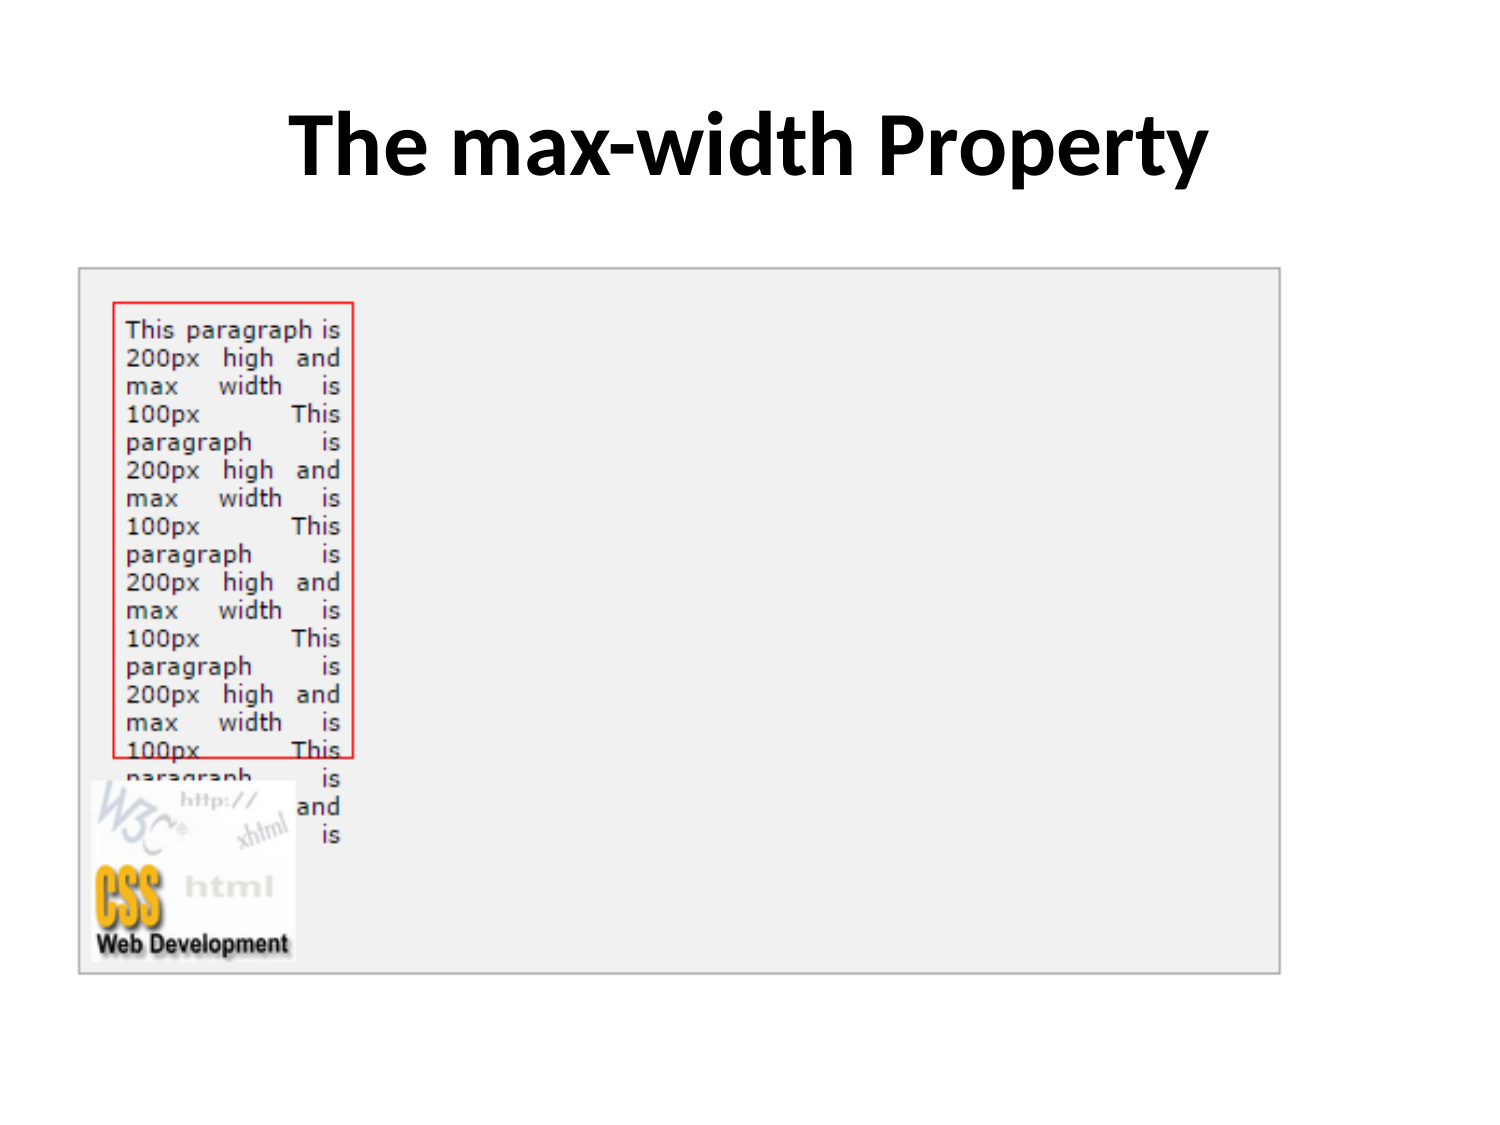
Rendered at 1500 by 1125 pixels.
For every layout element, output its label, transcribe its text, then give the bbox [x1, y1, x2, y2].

picture [70, 257, 1290, 986]
title The max-width Property [75, 45, 1425, 233]
